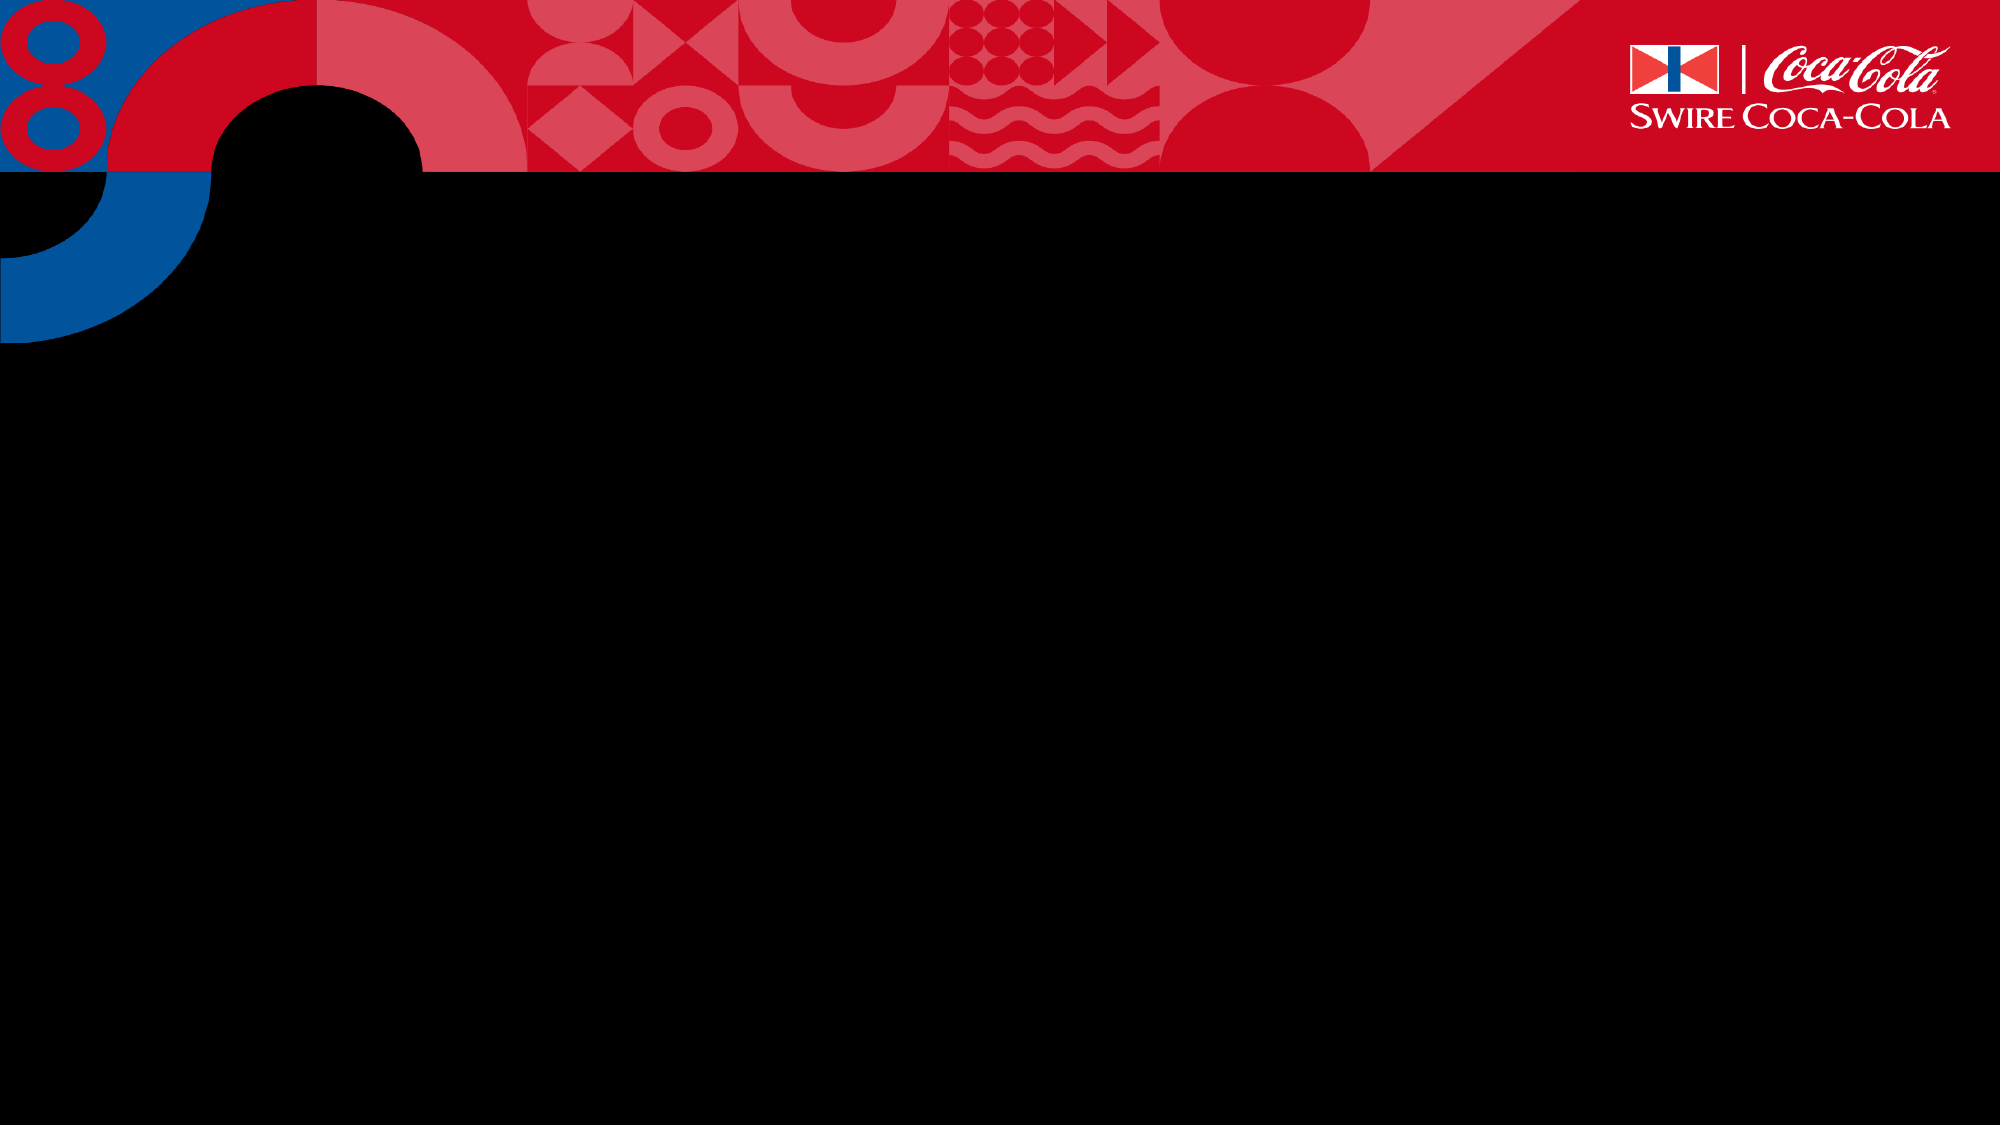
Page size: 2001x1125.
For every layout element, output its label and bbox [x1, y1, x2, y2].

picture [0, 0, 2000, 343]
